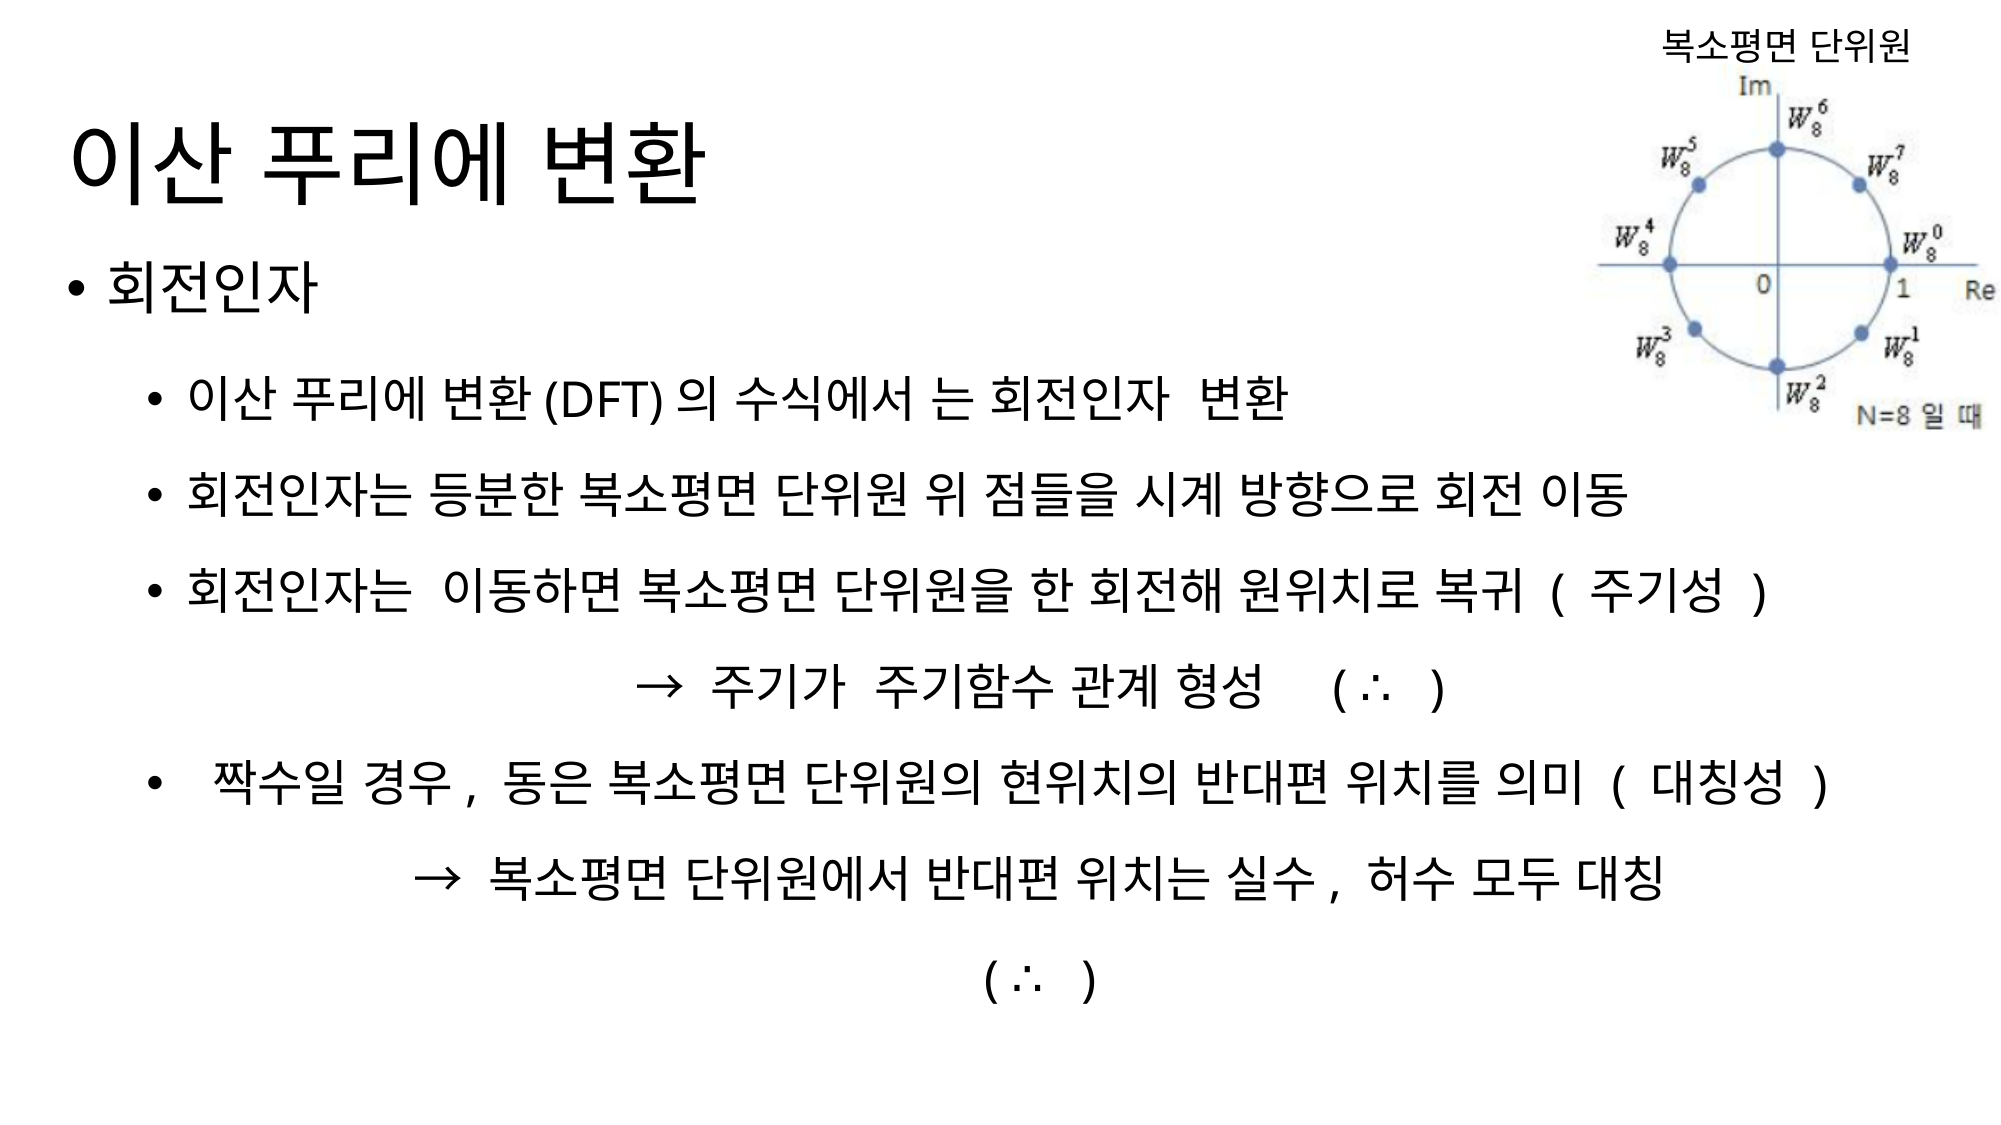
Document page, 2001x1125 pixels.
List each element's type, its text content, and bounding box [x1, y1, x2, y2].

text_box 복소평면 단위원 [1623, 15, 1951, 59]
picture [1574, 59, 2000, 438]
title 이산 푸리에 변환 [51, 59, 1574, 278]
